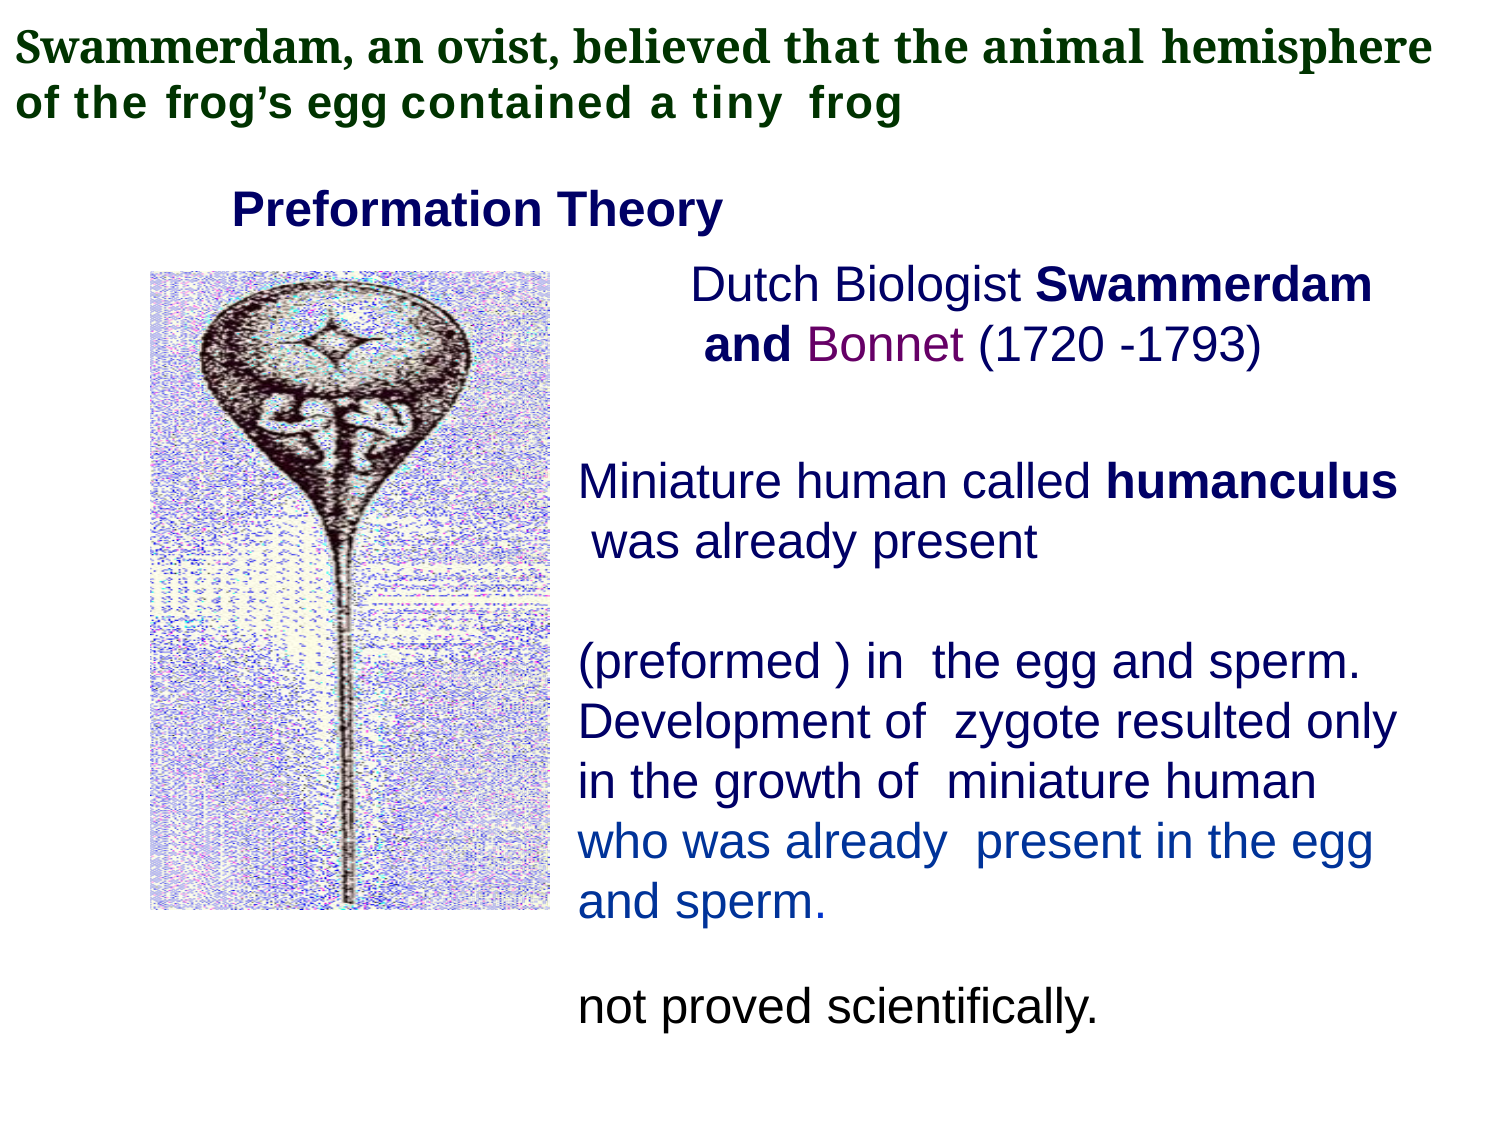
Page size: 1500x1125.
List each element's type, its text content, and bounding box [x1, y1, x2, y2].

title Swammerdam, an ovist, believed that the animal hemisphere [12, 15, 1479, 206]
text_box of the frog’s egg contained a tiny frog Preformation Theory Dutch Biologist Swammerdam and Bonnet (1720 -1793) Miniature human called humanculus was already present (preformed ) in the egg and sperm. Development of zygote resulted only in the growth of miniature human who was already present in the egg and sperm. not proved scientifically. [12, 70, 1406, 1034]
